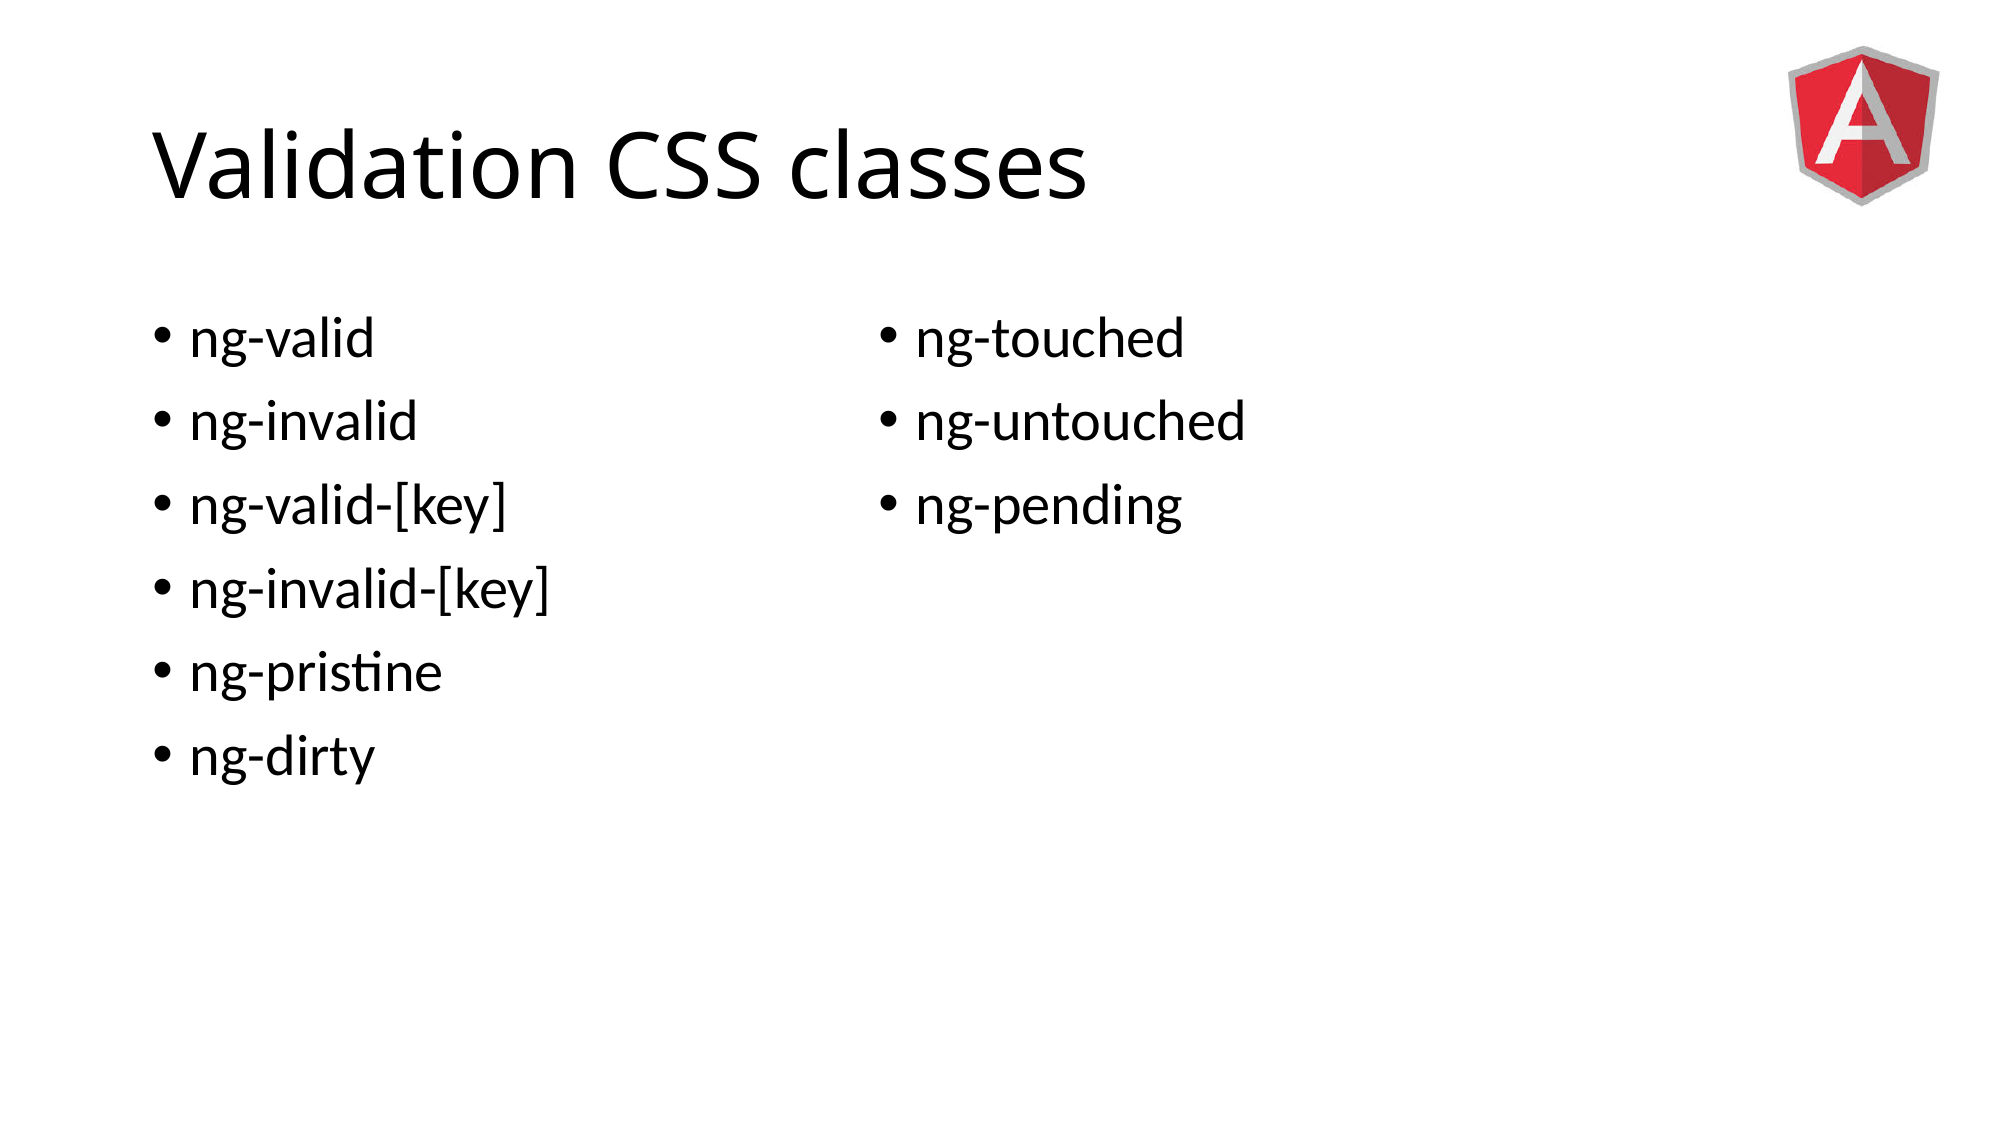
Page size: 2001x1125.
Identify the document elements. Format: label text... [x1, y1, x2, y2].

title Validation CSS classes [137, 59, 1863, 278]
list ng-valid ng-invalid ng-valid-[key] ng-invalid-[key] ng-pristine ng-dirty [137, 299, 663, 1014]
picture [1767, 30, 1958, 221]
text_box ng-touched ng-untouched ng-pending [863, 299, 1388, 1014]
